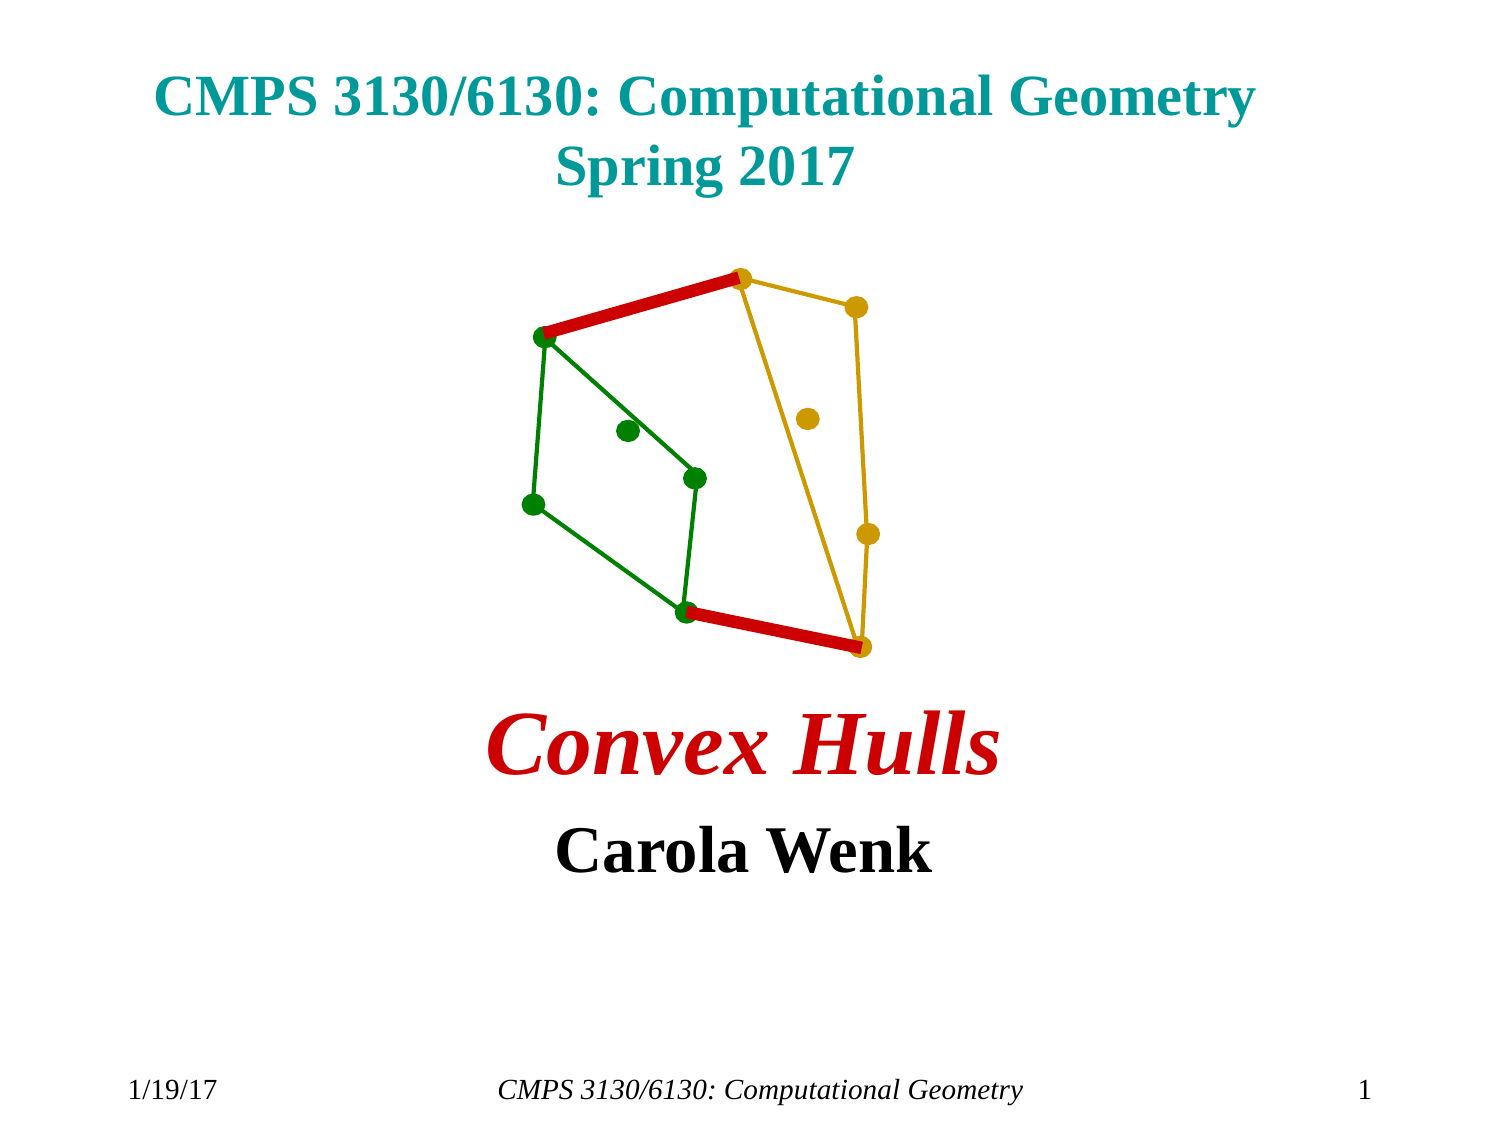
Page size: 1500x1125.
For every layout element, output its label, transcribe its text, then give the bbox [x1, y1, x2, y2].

text_box [685, 469, 705, 488]
text_box [535, 328, 555, 346]
text_box [850, 637, 871, 656]
footer CMPS 3130/6130: Computational Geometry [284, 1062, 1237, 1101]
text_box [798, 410, 818, 428]
text_box [730, 270, 751, 288]
text_box [677, 603, 697, 622]
text_box [618, 422, 638, 440]
title CMPS 3130/6130: Computational Geometry Spring 2017 [36, 80, 1375, 244]
slide_number 1 [1264, 1062, 1388, 1101]
text_box [858, 525, 878, 543]
text_box [523, 495, 544, 514]
text_box [846, 298, 867, 317]
subtitle Convex Hulls Carola Wenk [50, 675, 1438, 925]
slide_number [112, 1062, 255, 1101]
